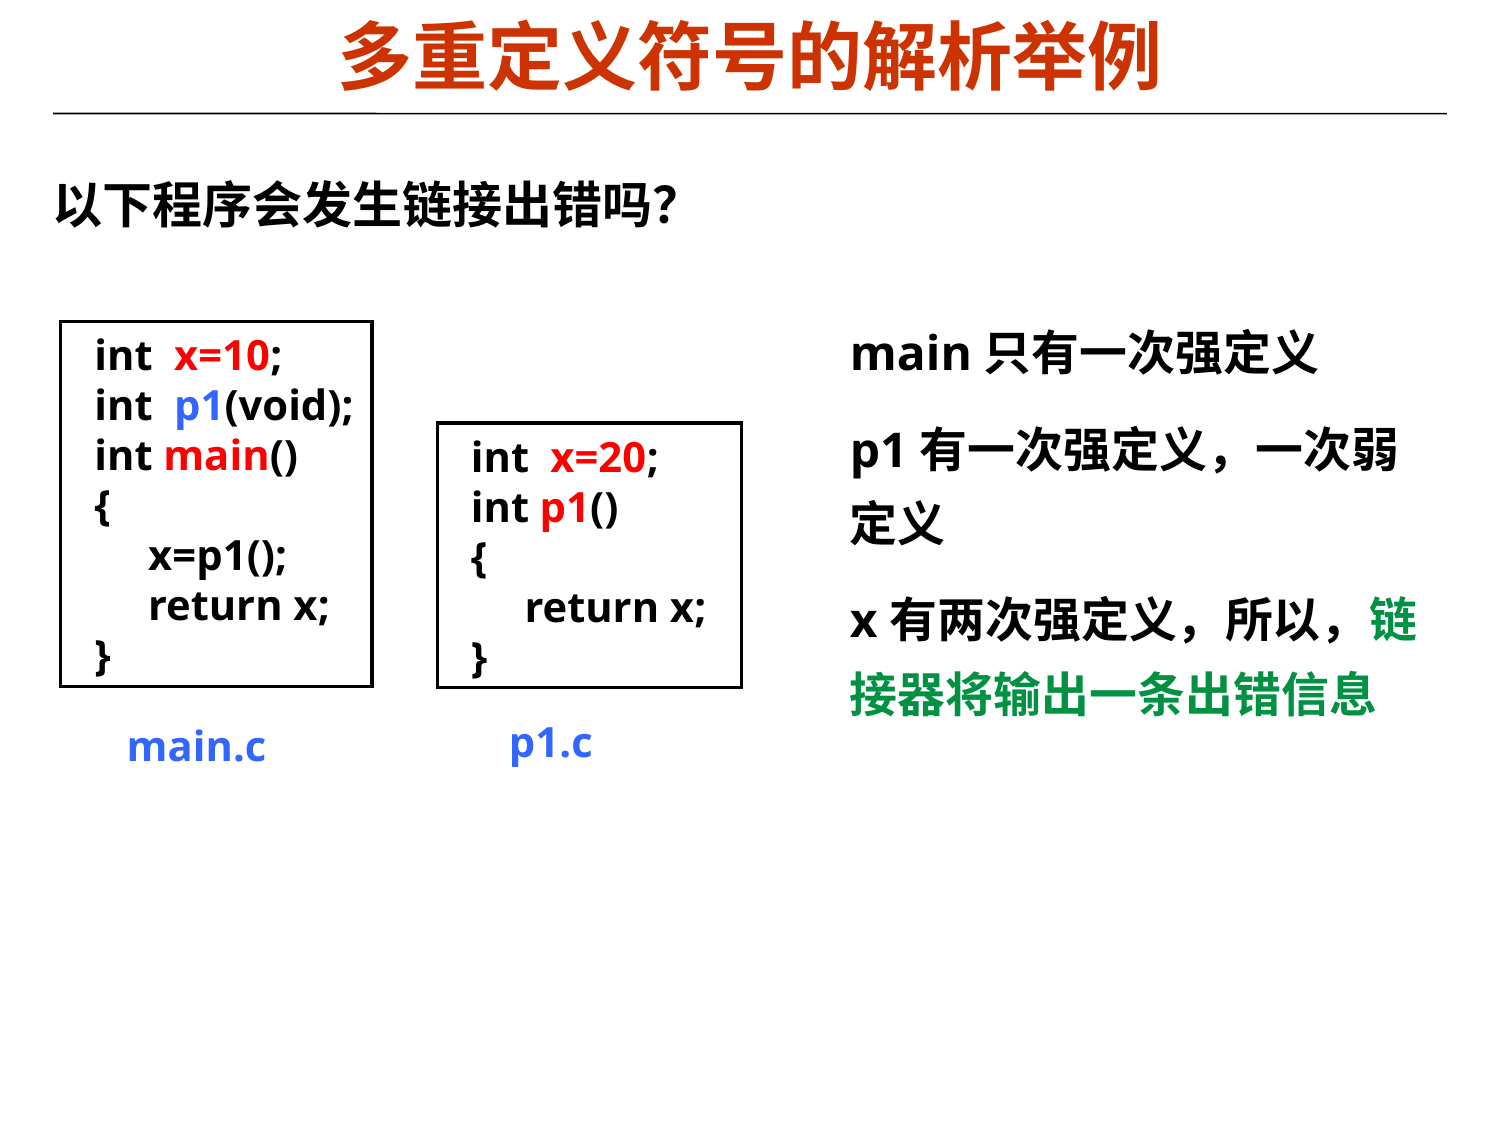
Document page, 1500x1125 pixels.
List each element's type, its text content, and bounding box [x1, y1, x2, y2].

title 多重定义符号的解析举例 [75, 8, 1425, 101]
text_box int x=20; int p1() { return x; } [437, 423, 742, 688]
text_box main只有一次强定义 p1有一次强定义，一次弱定义 x有两次强定义，所以，链接器将输出一条出错信息 [835, 298, 1437, 805]
text_box 以下程序会发生链接出错吗？ [37, 166, 748, 242]
text_box p1.c [494, 708, 692, 773]
text_box main.c [111, 712, 310, 778]
text_box int x=10; int p1(void); int main() { x=p1(); return x; } [60, 321, 373, 687]
